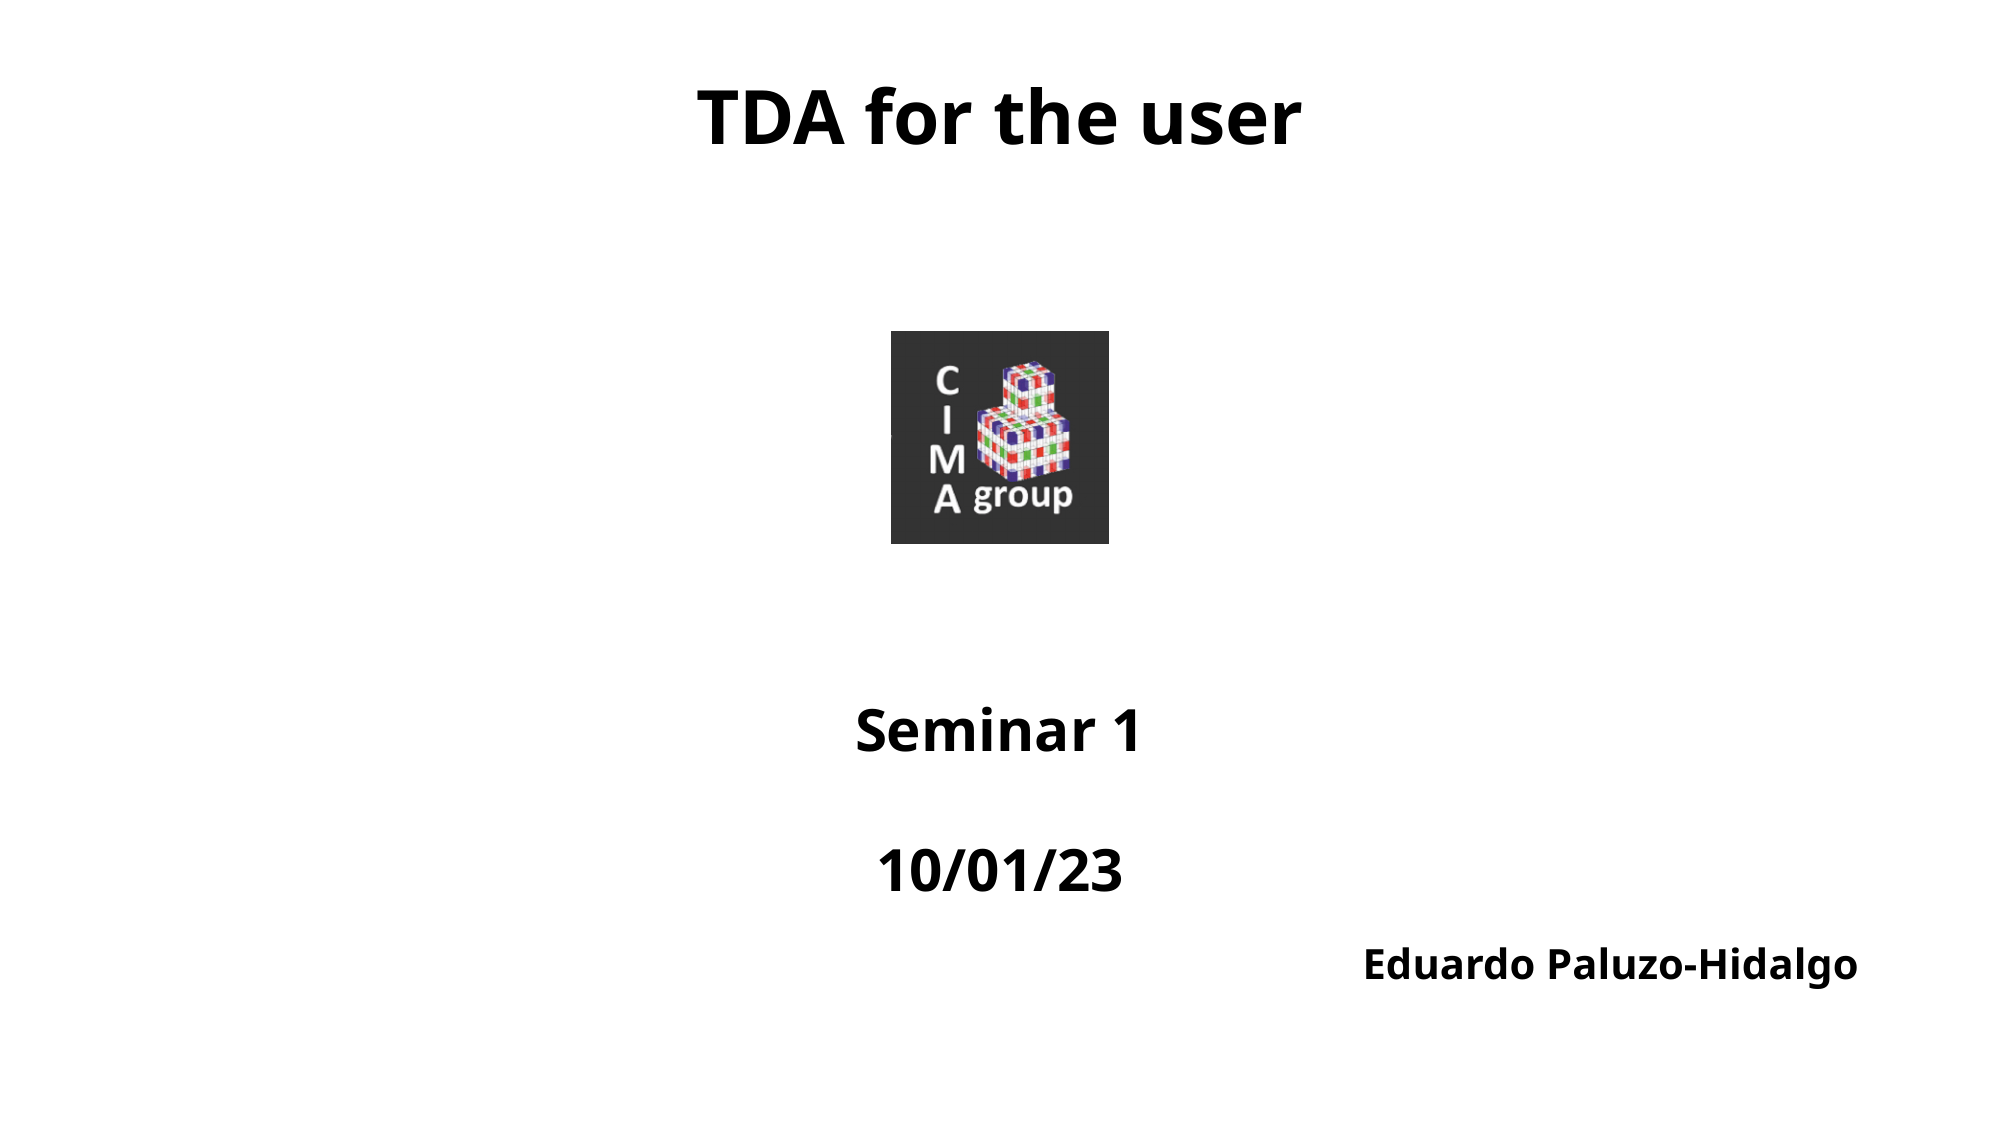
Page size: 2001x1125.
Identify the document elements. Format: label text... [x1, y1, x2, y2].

picture [891, 331, 1109, 544]
text_box Eduardo Paluzo-Hidalgo [1347, 930, 1874, 995]
text_box Seminar 1 10/01/23 [840, 405, 1160, 981]
text_box TDA for the user [681, 62, 1319, 167]
